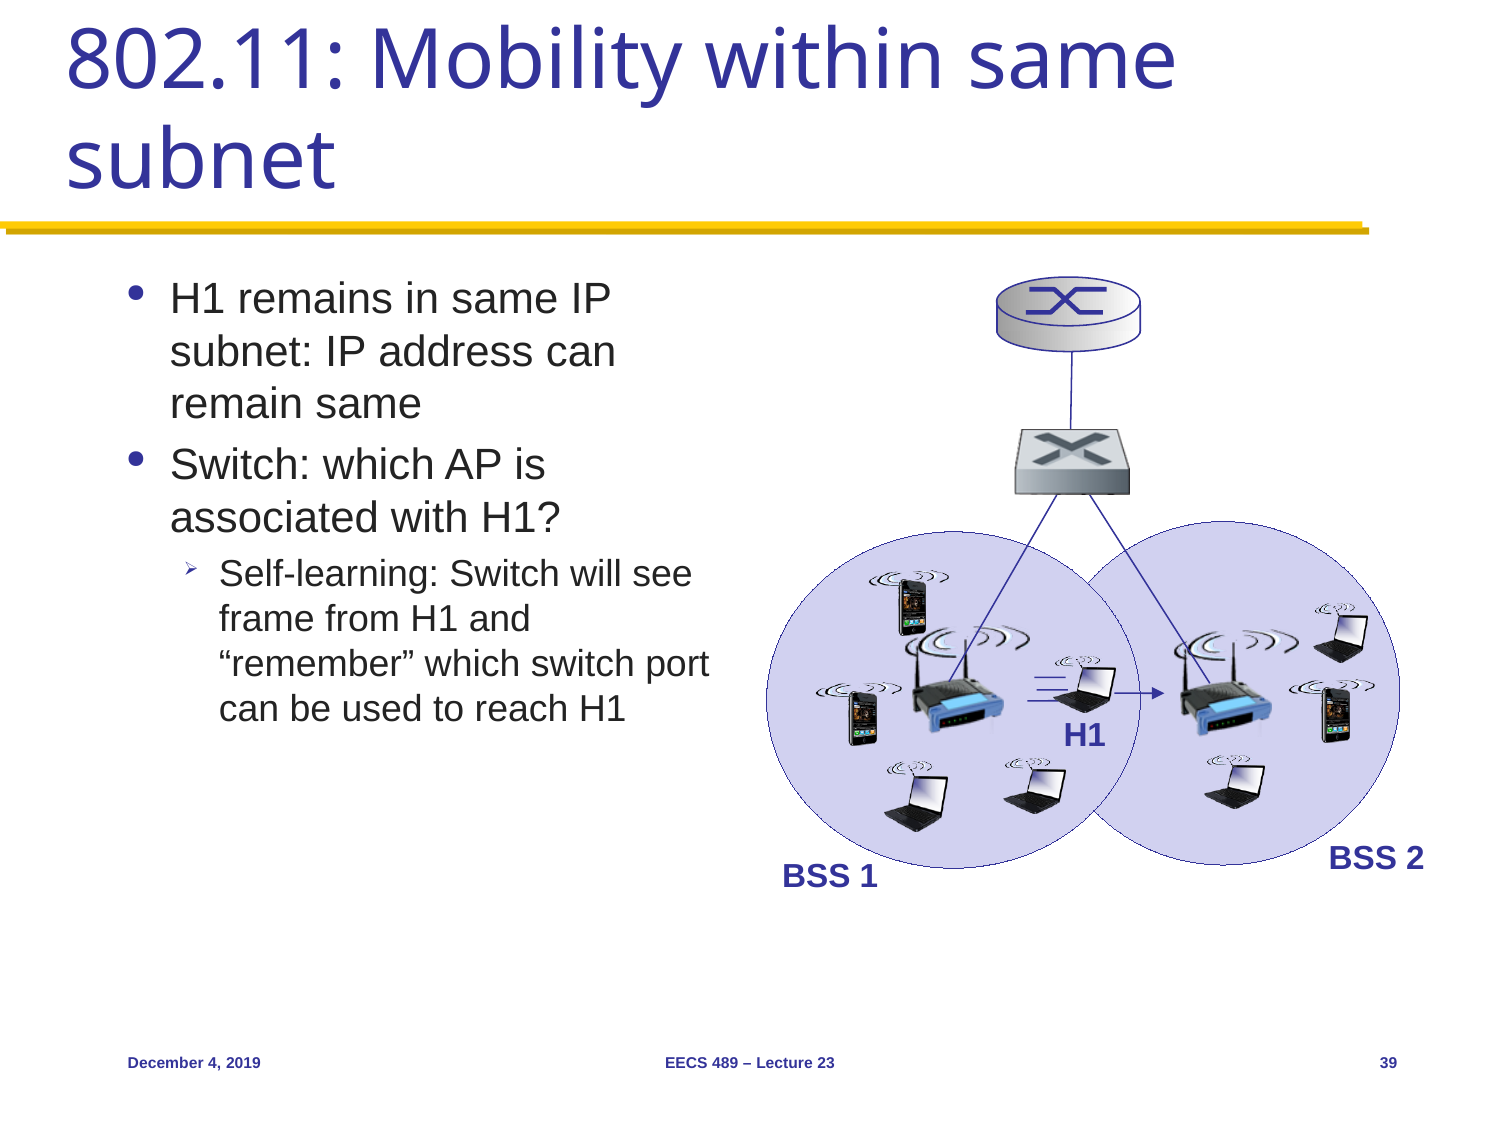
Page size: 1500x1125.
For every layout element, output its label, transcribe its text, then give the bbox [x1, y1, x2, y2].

text_box BSS 2 [1313, 828, 1440, 884]
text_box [1053, 654, 1116, 713]
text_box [1003, 756, 1066, 814]
text_box [766, 531, 1141, 869]
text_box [1312, 601, 1369, 663]
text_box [904, 624, 1031, 735]
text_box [1173, 628, 1299, 738]
text_box BSS 1 [767, 846, 894, 902]
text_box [1300, 678, 1375, 743]
text_box H1 [1048, 706, 1121, 761]
slide_number 39 [1312, 1024, 1413, 1101]
footer EECS 489 – Lecture 23 [512, 1024, 988, 1101]
text_box [1088, 521, 1400, 866]
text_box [884, 759, 949, 832]
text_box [867, 569, 949, 637]
text_box [1120, 687, 1165, 700]
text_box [1204, 753, 1265, 810]
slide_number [112, 1024, 426, 1101]
picture [1014, 429, 1131, 496]
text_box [814, 681, 902, 747]
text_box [996, 276, 1142, 352]
list H1 remains in same IP subnet: IP address can remain same Switch: which AP is associated with H1? Self-learning: Switch will see frame from H1 and “remember” which switch port can be used to reach H1 [112, 262, 750, 988]
title 802.11: Mobility within same subnet [49, 24, 1451, 213]
